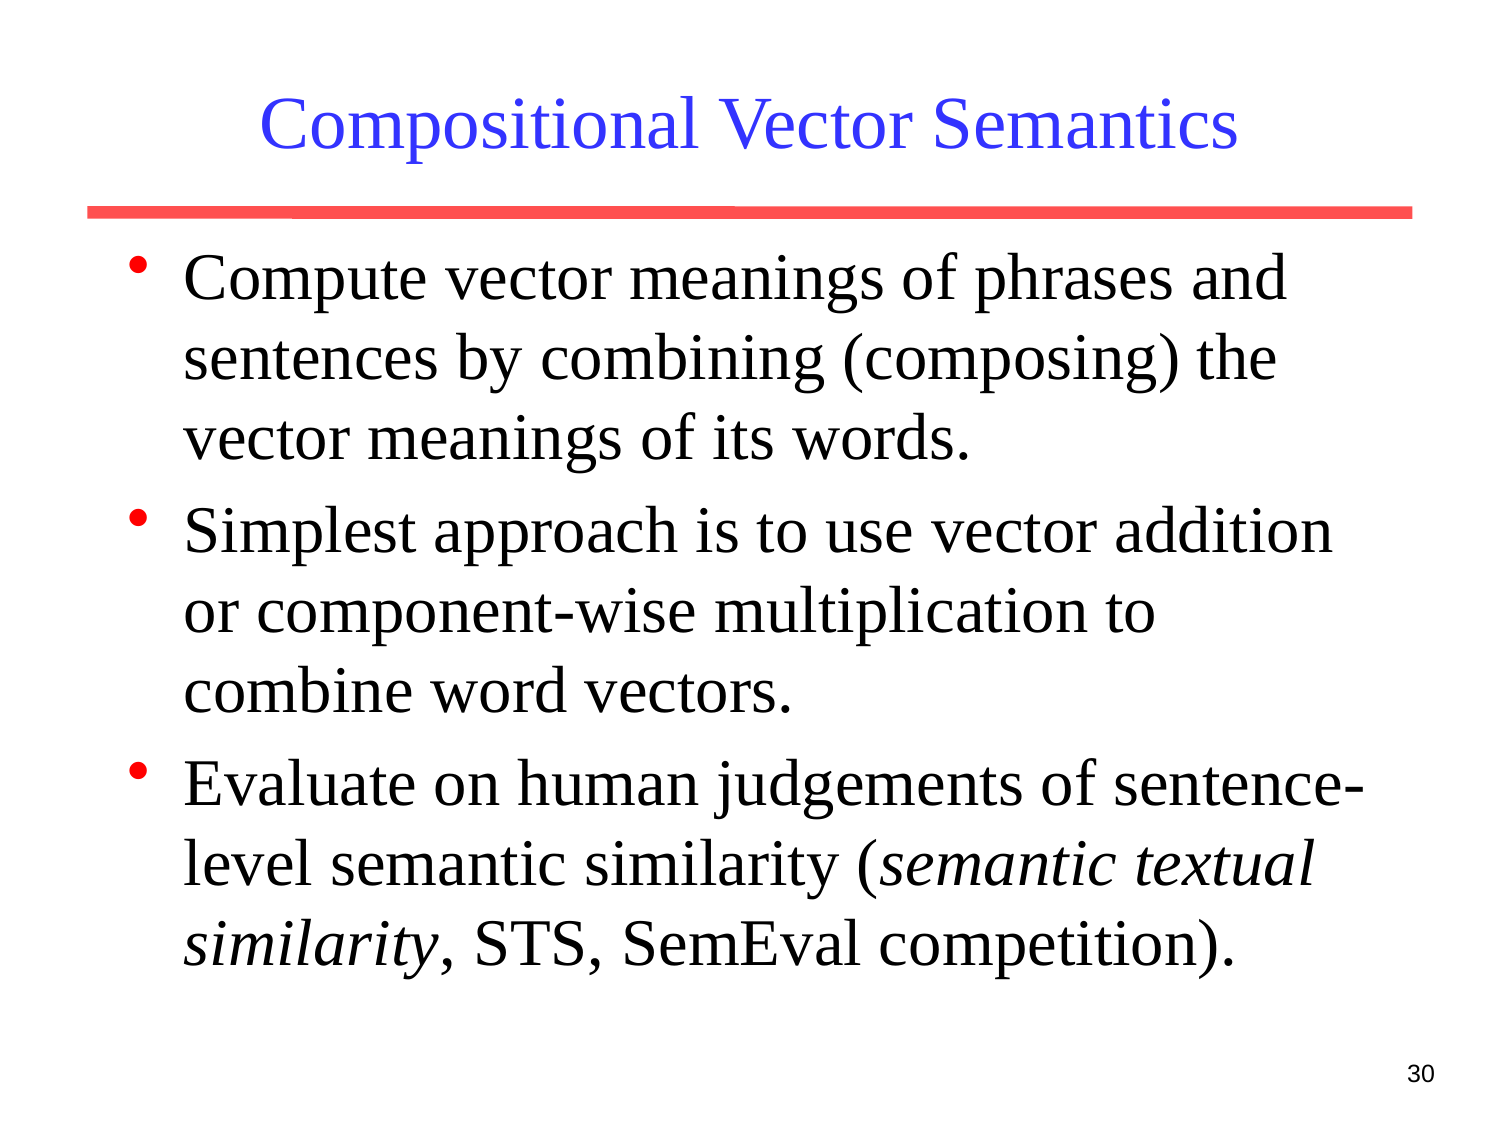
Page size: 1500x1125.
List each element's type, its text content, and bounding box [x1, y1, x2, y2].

slide_number 30 [1137, 1049, 1451, 1125]
title Compositional Vector Semantics [112, 37, 1388, 201]
list Compute vector meanings of phrases and sentences by combining (composing) the vector meanings of its words. Simplest approach is to use vector addition or component-wise multiplication to combine word vectors. Evaluate on human judgements of sentence-level semantic similarity (semantic textual similarity, STS, SemEval competition). [112, 224, 1388, 995]
